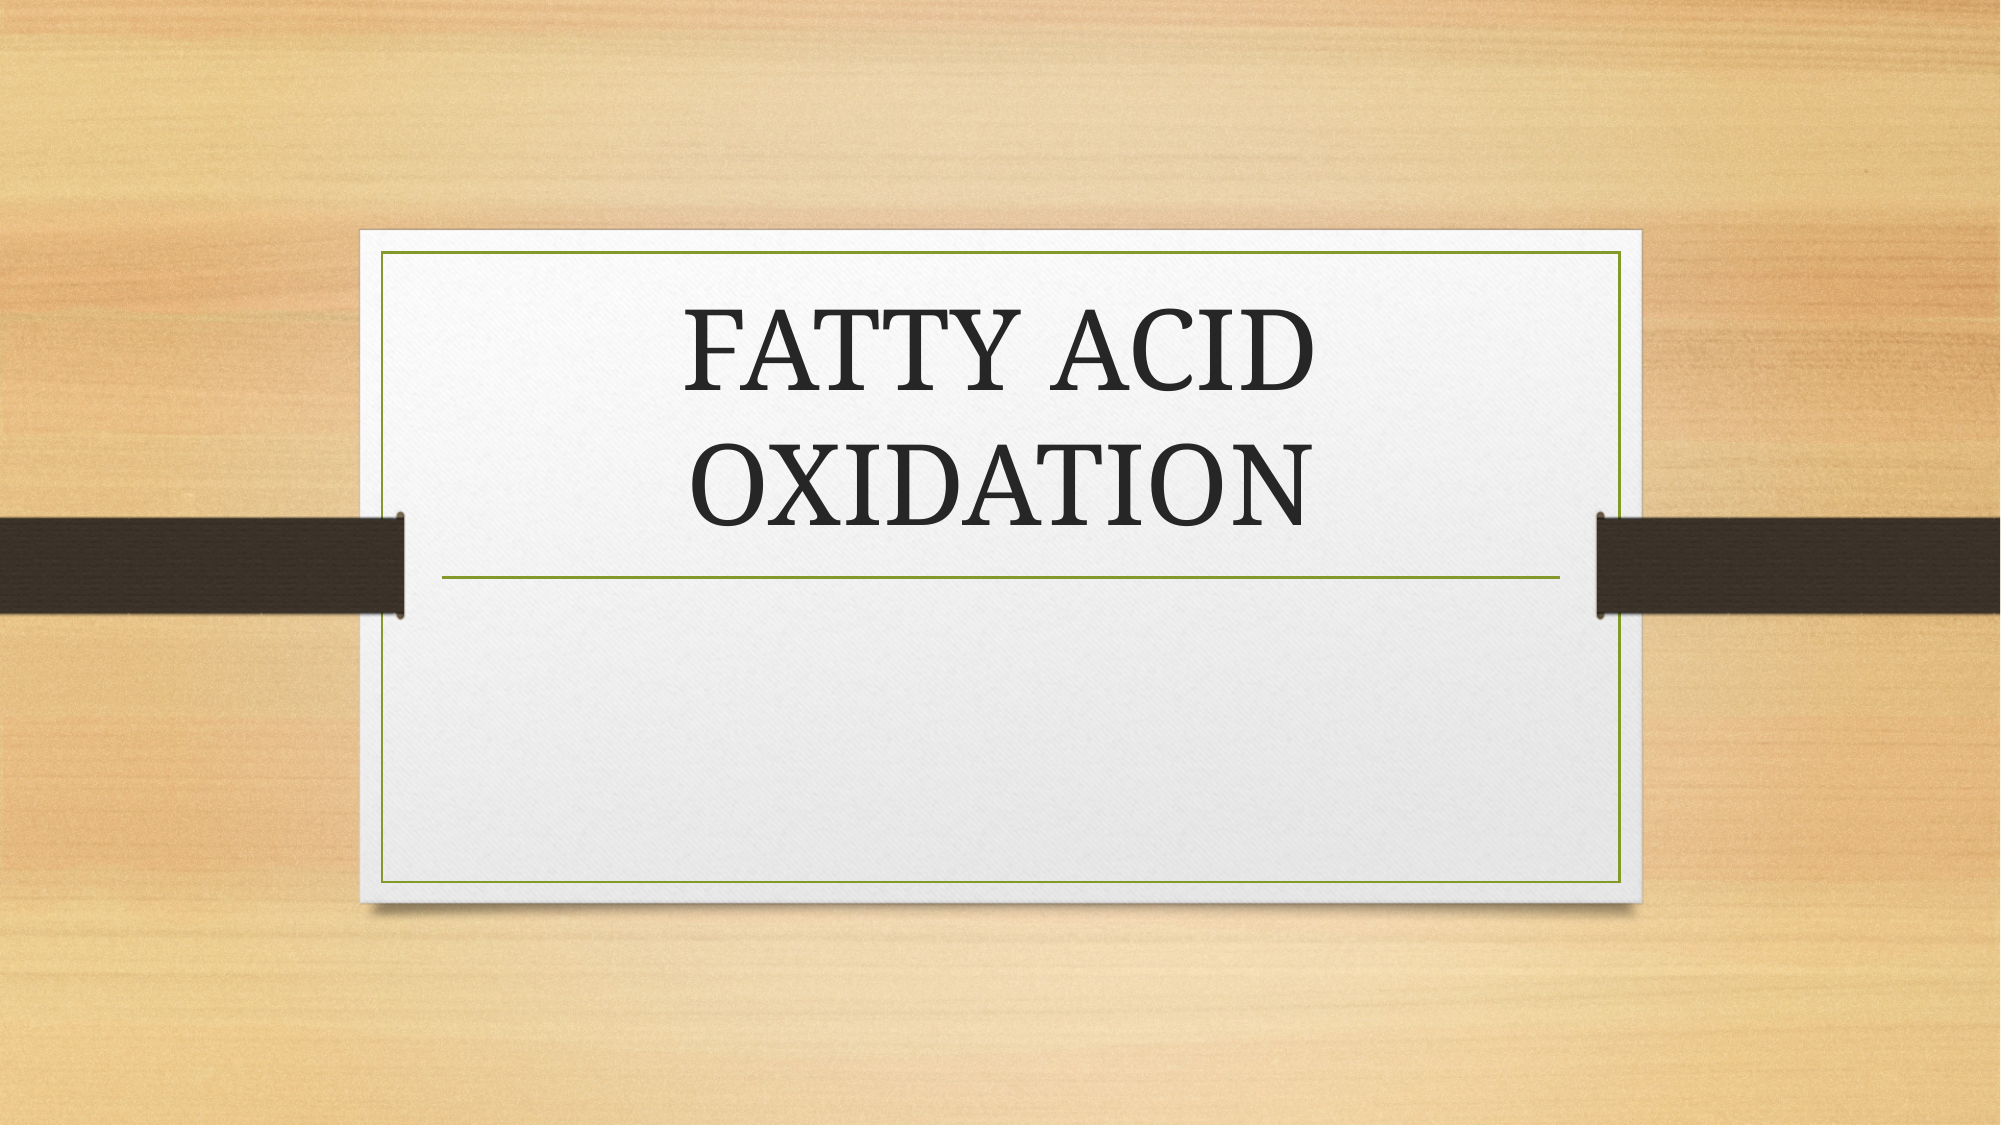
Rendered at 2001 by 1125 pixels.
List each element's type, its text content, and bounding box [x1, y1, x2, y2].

picture [0, 0, 2001, 1125]
title FATTY ACID OXIDATION [441, 306, 1560, 556]
